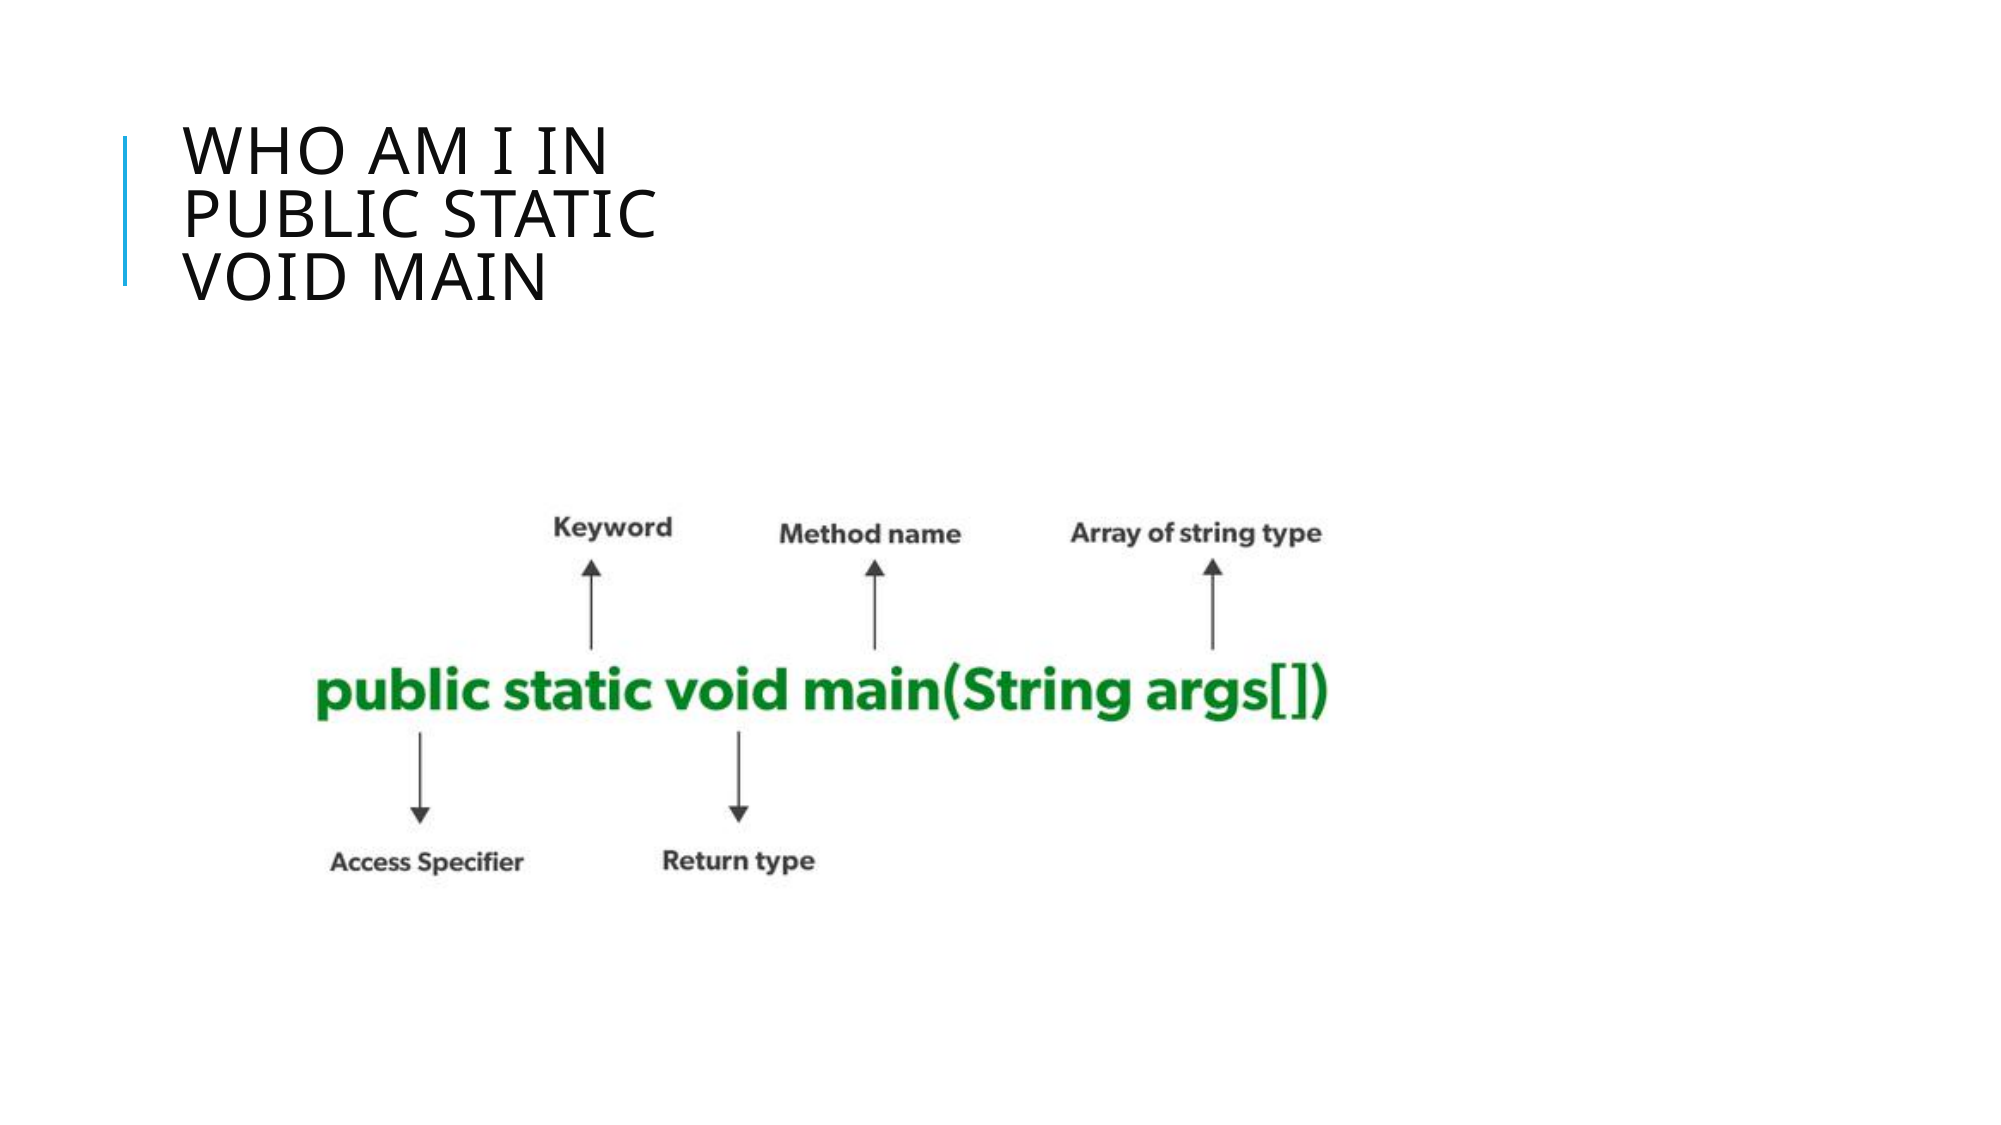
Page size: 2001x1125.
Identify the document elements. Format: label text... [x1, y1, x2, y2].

title Who Am I in Public static void main [168, 96, 682, 342]
picture [256, 420, 1390, 989]
